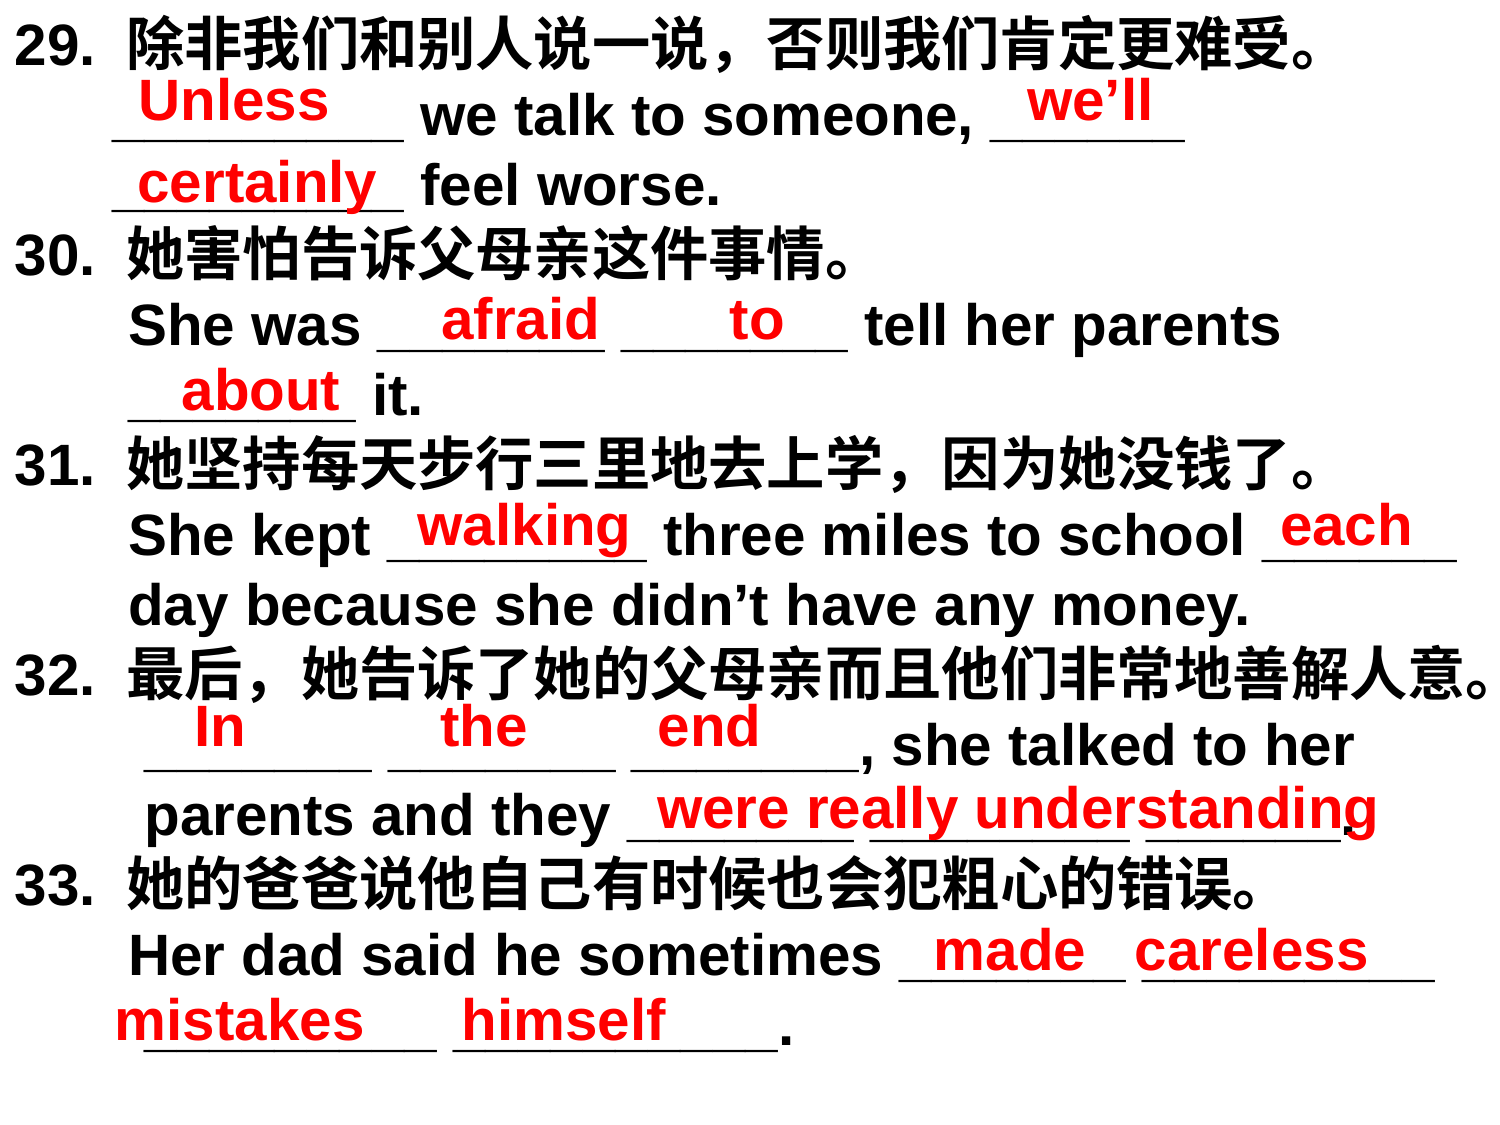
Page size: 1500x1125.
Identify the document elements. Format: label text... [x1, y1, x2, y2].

text_box certainly [112, 137, 426, 222]
text_box afraid to [415, 273, 800, 359]
text_box were really understanding [631, 763, 1429, 848]
text_box In the end [179, 680, 777, 766]
text_box 29. 除非我们和别人说一说，否则我们肯定更难受。 _________ we talk to someone, ______ _________ feel worse. 30. 她害怕告诉父母亲这件事情。 She was _______ _______ tell her parents _______ it. 31. 她坚持每天步行三里地去上学，因为她没钱了。 She kept ________ three miles to school ______ day because she didn’t have any money. 32. 最后，她告诉了她的父母亲而且他们非常地善解人意。 _______ _______ _______, she talked to her parents and they _______ ________ ______. 33. 她的爸爸说他自己有时候也会犯粗心的错误。 Her dad said he sometimes _______ _________ _________ __________. [0, 0, 1500, 1065]
text_box walking each [392, 479, 1500, 565]
text_box about [156, 344, 356, 430]
text_box made careless mistakes himself [100, 904, 1498, 1060]
text_box Unless we’ll [123, 54, 1447, 140]
